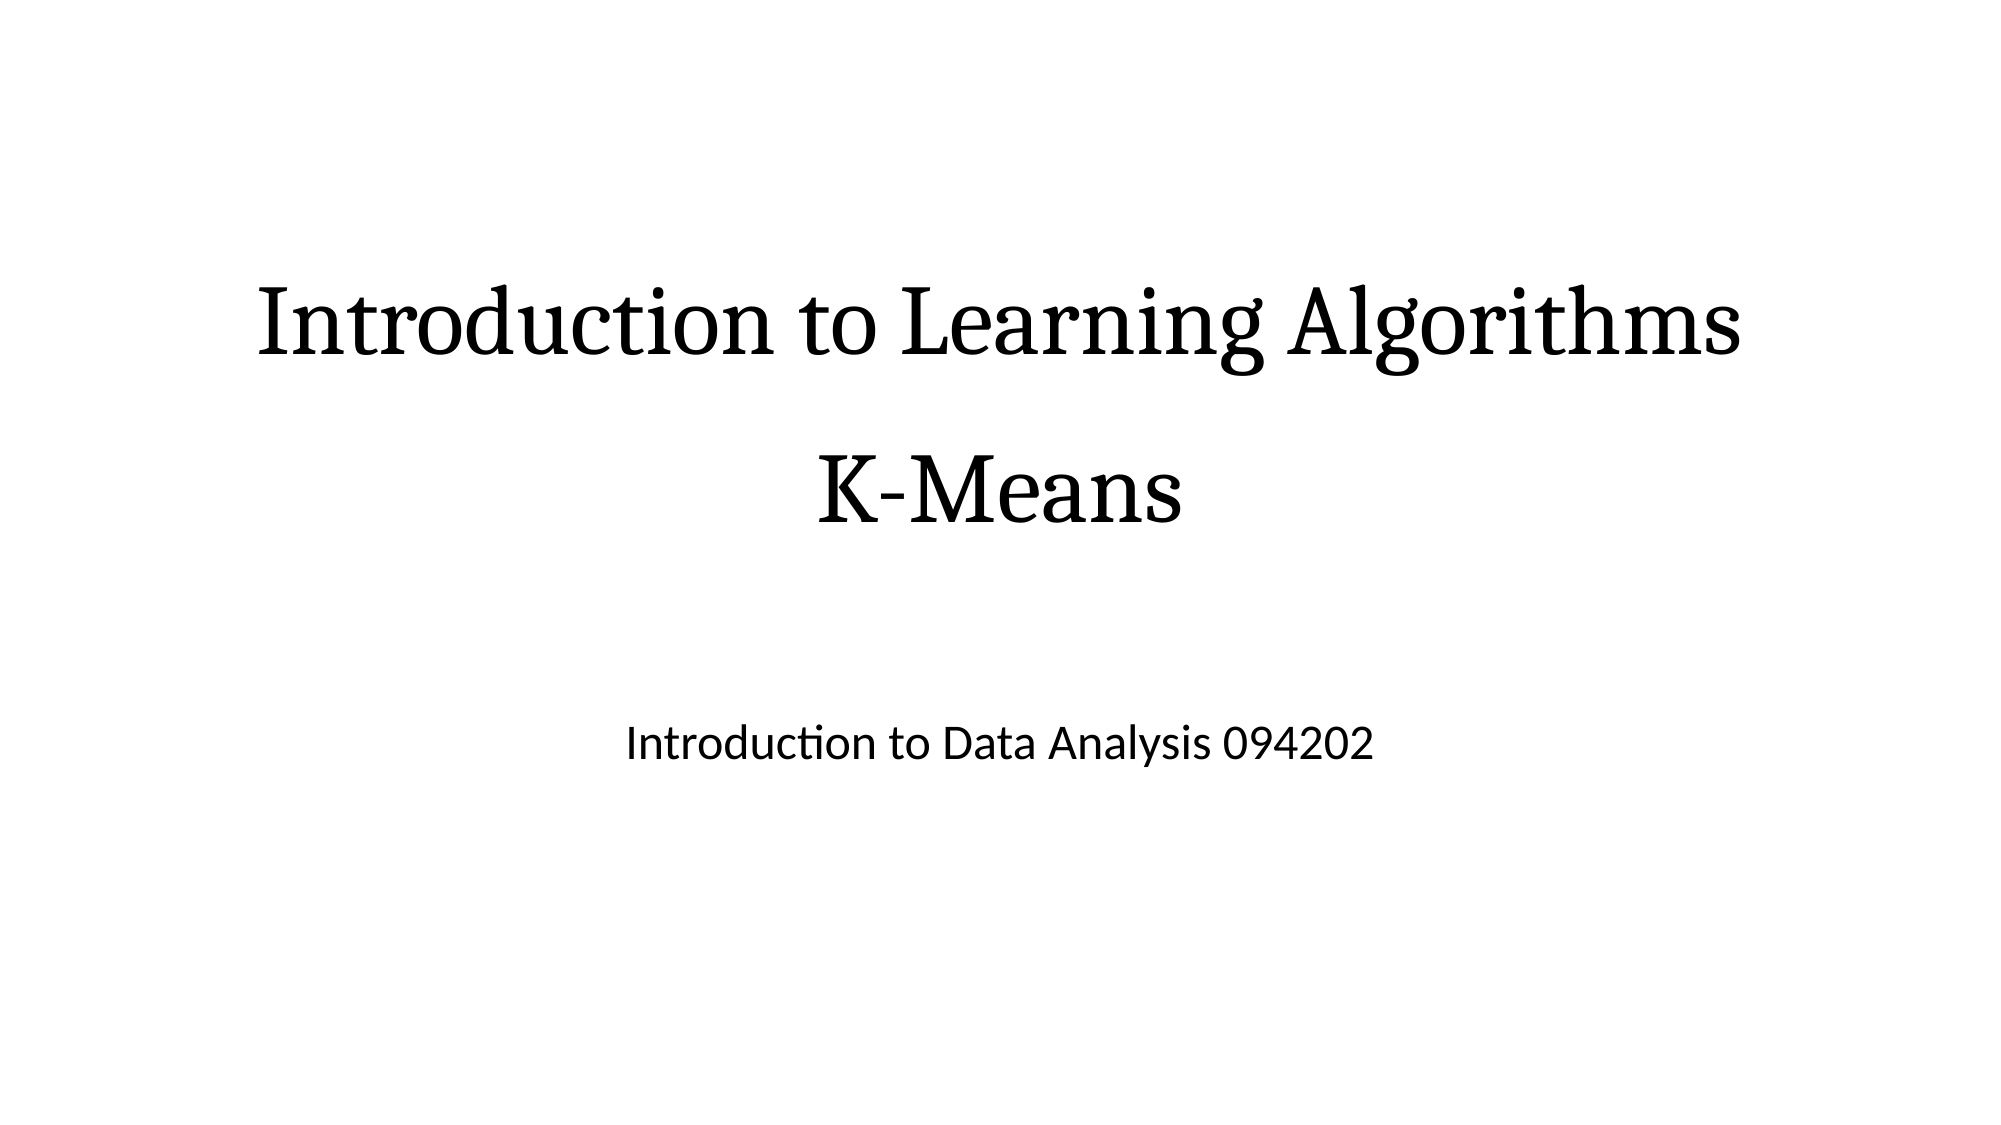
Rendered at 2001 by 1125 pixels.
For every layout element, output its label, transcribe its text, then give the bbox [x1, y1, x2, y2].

subtitle Introduction to Data Analysis 094202 [0, 696, 2000, 834]
title Introduction to Learning Algorithms K-Means [111, 165, 1889, 563]
